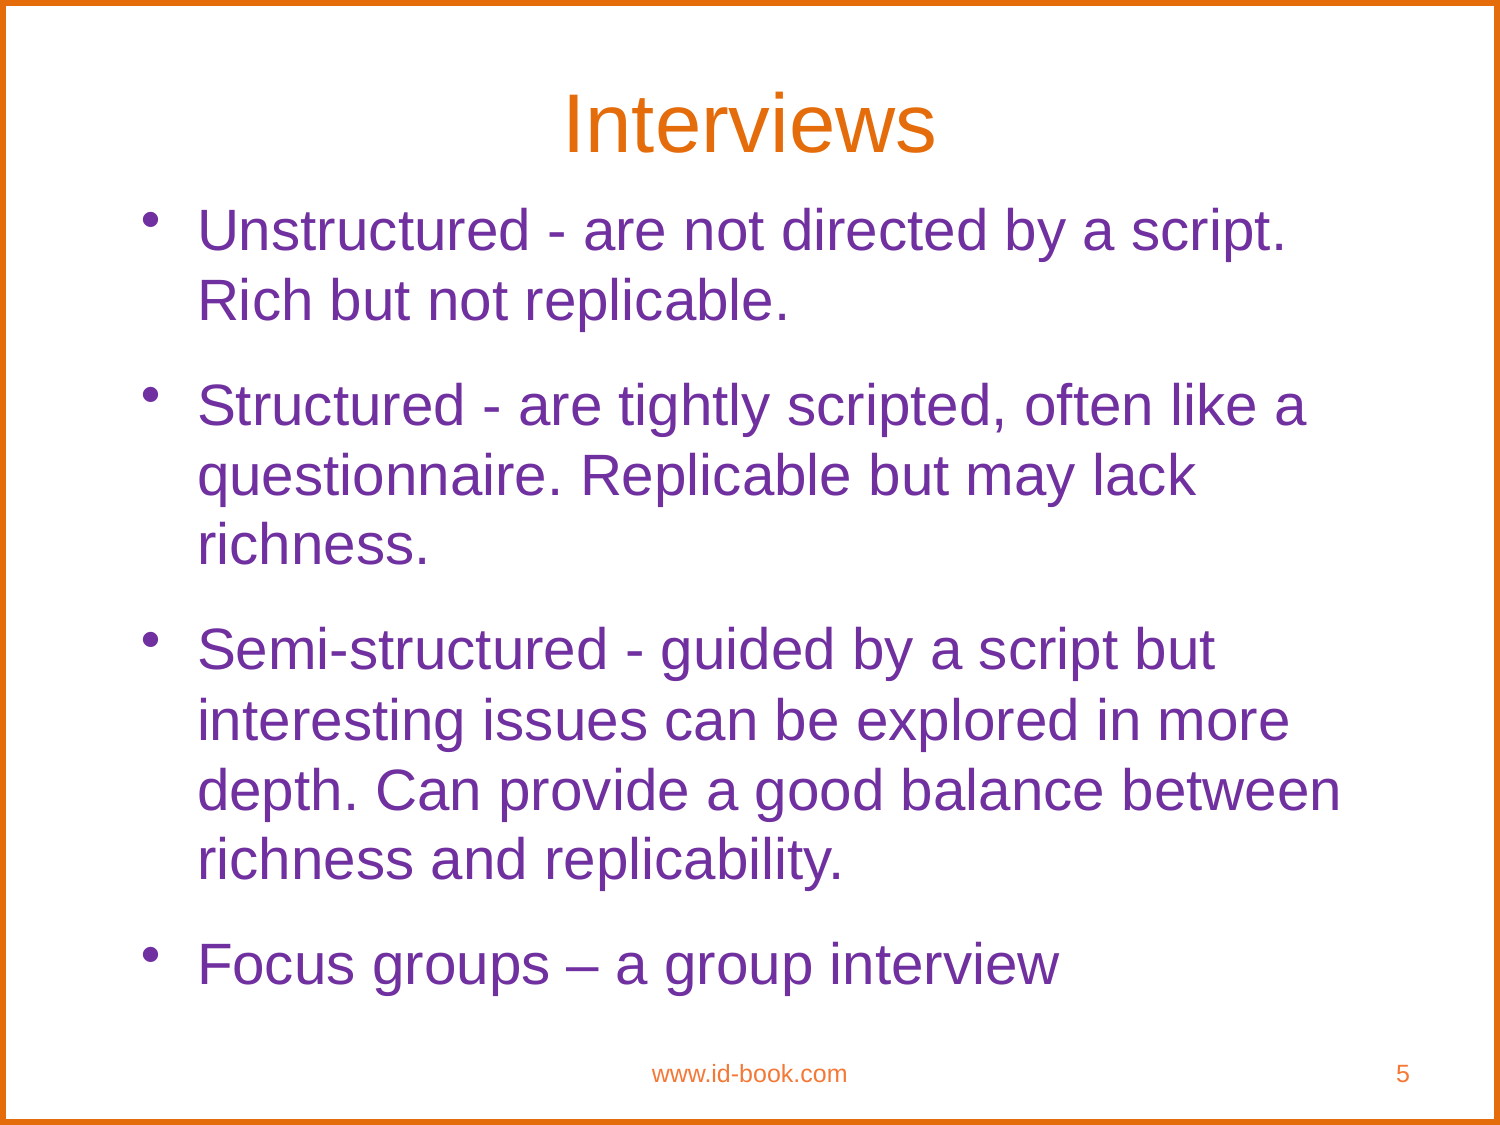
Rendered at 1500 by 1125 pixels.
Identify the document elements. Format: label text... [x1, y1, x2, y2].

text_box Unstructured - are not directed by a script. Rich but not replicable. Structured - are tightly scripted, often like a questionnaire. Replicable but may lack richness. Semi-structured - guided by a script but interesting issues can be explored in more depth. Can provide a good balance between richness and replicability. Focus groups – a group interview [126, 184, 1402, 947]
slide_number 5 [1074, 1042, 1425, 1103]
footer www.id-book.com [512, 1042, 988, 1103]
text_box Interviews [112, 24, 1388, 213]
